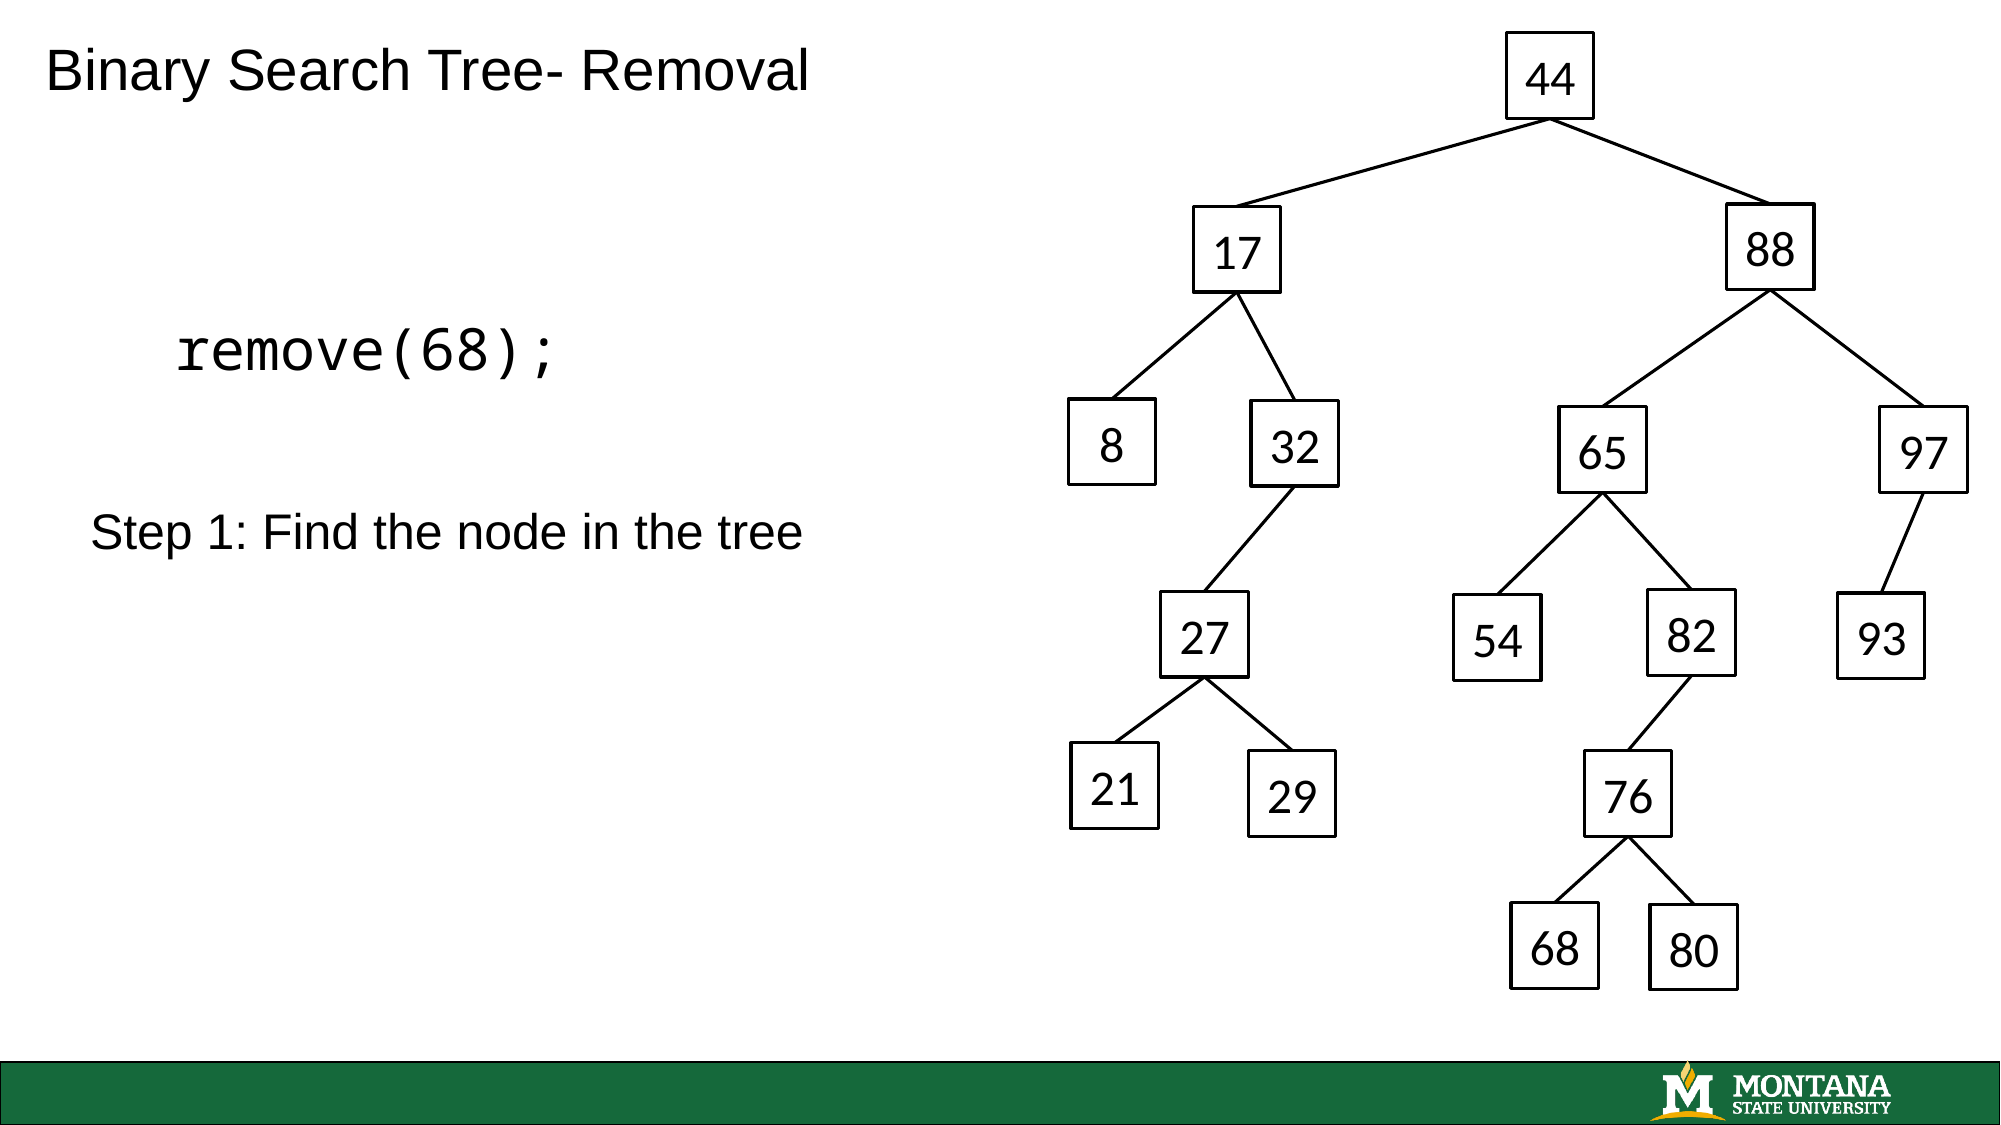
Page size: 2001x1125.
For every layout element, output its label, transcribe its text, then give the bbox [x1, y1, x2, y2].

text_box 76 [1582, 748, 1674, 834]
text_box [1627, 835, 1694, 905]
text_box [1204, 676, 1293, 751]
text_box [1627, 675, 1692, 751]
text_box 65 [1557, 404, 1648, 490]
text_box 93 [1835, 591, 1927, 681]
text_box 32 [1249, 398, 1341, 488]
text_box 88 [1724, 202, 1816, 288]
text_box 68 [1509, 901, 1601, 990]
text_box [1770, 289, 1924, 407]
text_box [0, 1060, 1647, 1125]
text_box 29 [1246, 748, 1338, 838]
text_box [1236, 291, 1295, 401]
text_box remove(68); [160, 305, 576, 390]
text_box 44 [1504, 31, 1596, 117]
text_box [1236, 118, 1548, 207]
text_box 82 [1646, 588, 1737, 678]
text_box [1497, 491, 1601, 595]
picture [1649, 1060, 1892, 1122]
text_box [1204, 485, 1295, 592]
text_box Binary Search Tree- Removal [30, 24, 827, 110]
text_box 80 [1648, 902, 1739, 992]
text_box 54 [1451, 593, 1543, 683]
text_box 27 [1159, 589, 1250, 675]
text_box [1880, 491, 1924, 594]
text_box 97 [1878, 404, 1969, 494]
text_box 17 [1191, 204, 1283, 290]
text_box 21 [1069, 741, 1161, 831]
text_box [1549, 118, 1771, 205]
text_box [1554, 835, 1626, 903]
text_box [1602, 289, 1769, 407]
text_box Step 1: Find the node in the tree [75, 491, 820, 567]
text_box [1892, 1060, 2000, 1125]
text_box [1602, 492, 1692, 590]
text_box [1111, 291, 1235, 400]
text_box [1114, 676, 1203, 743]
text_box 8 [1066, 397, 1158, 487]
